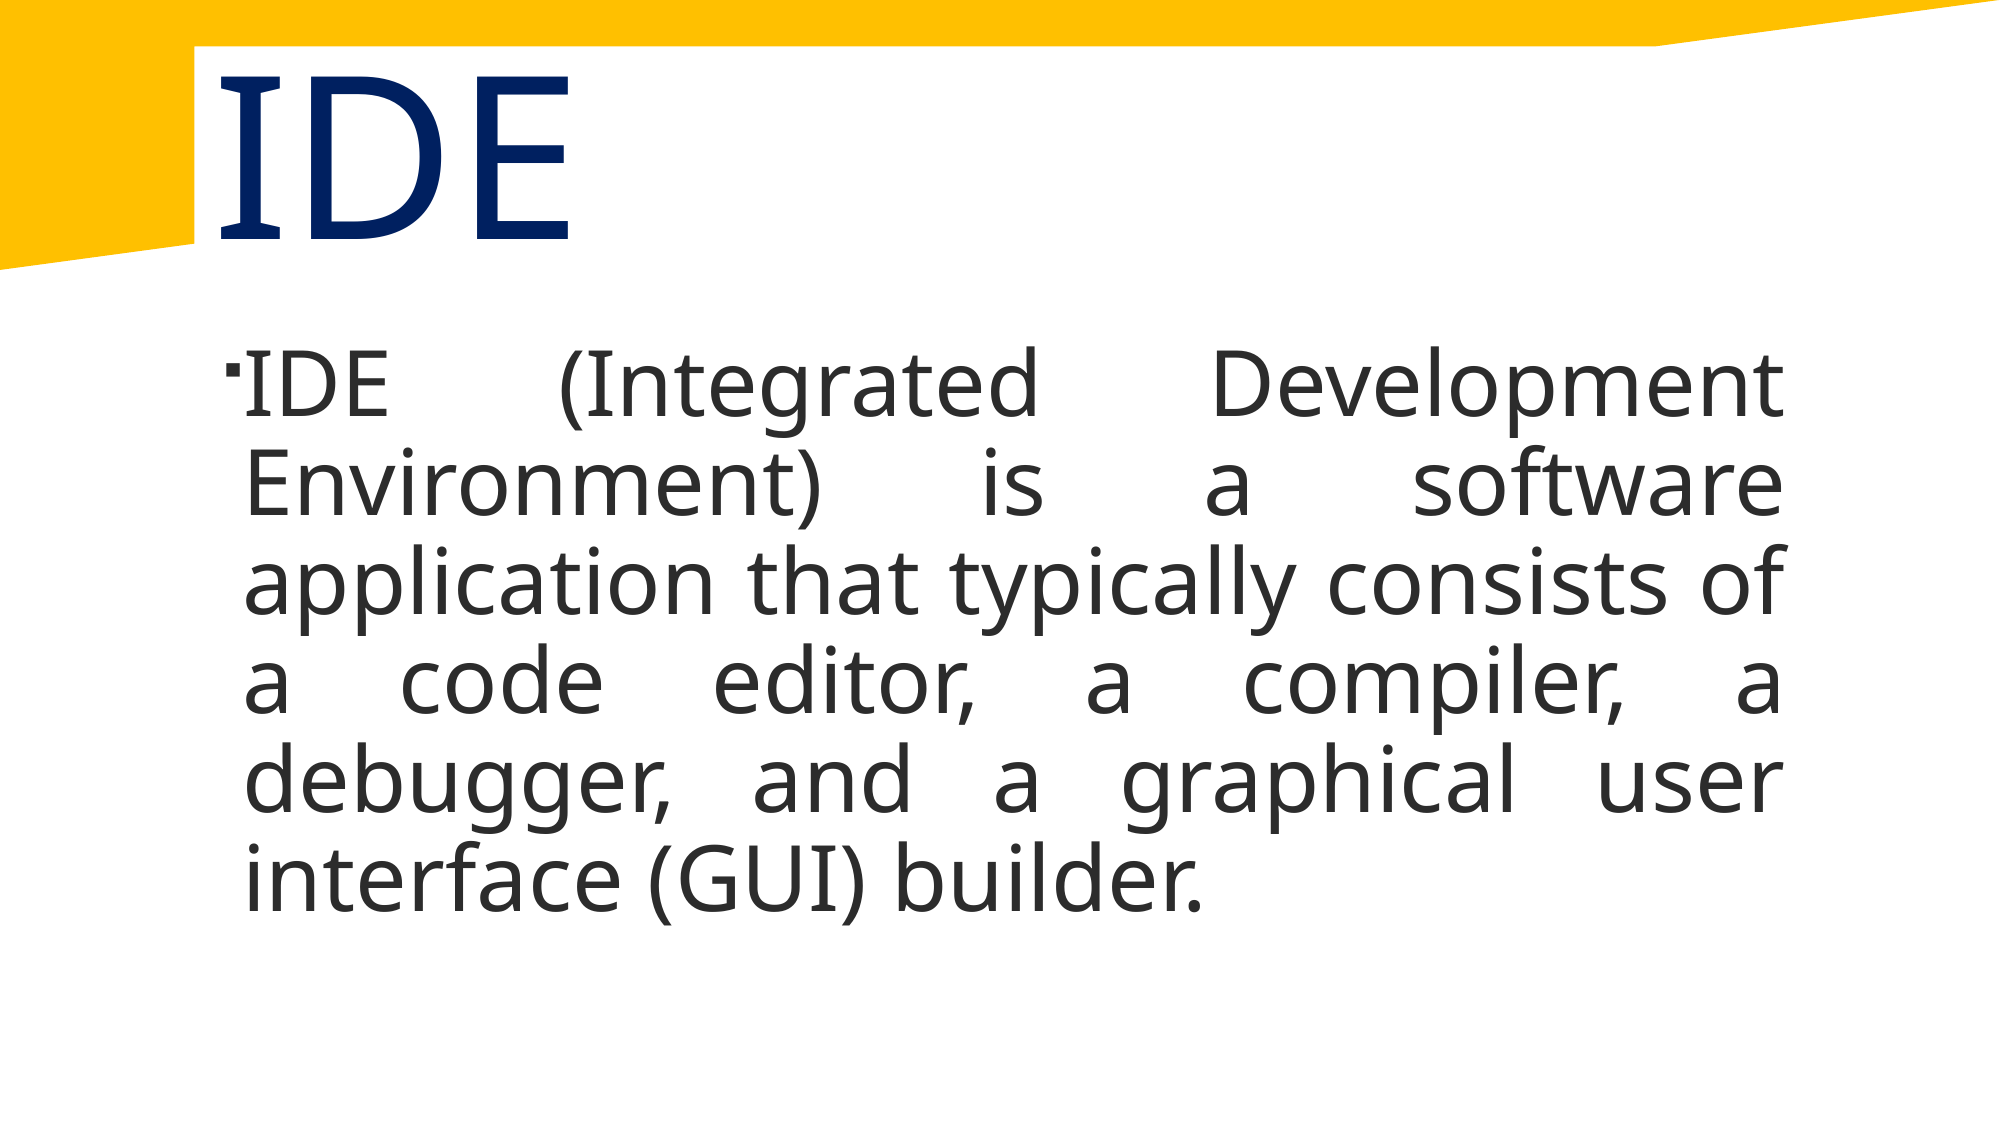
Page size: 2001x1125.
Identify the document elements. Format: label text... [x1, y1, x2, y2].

title IDE [197, 46, 1803, 295]
list IDE (Integrated Development Environment) is a software application that typically consists of a code editor, a compiler, a debugger, and a graphical user interface (GUI) builder. [197, 329, 1803, 1020]
